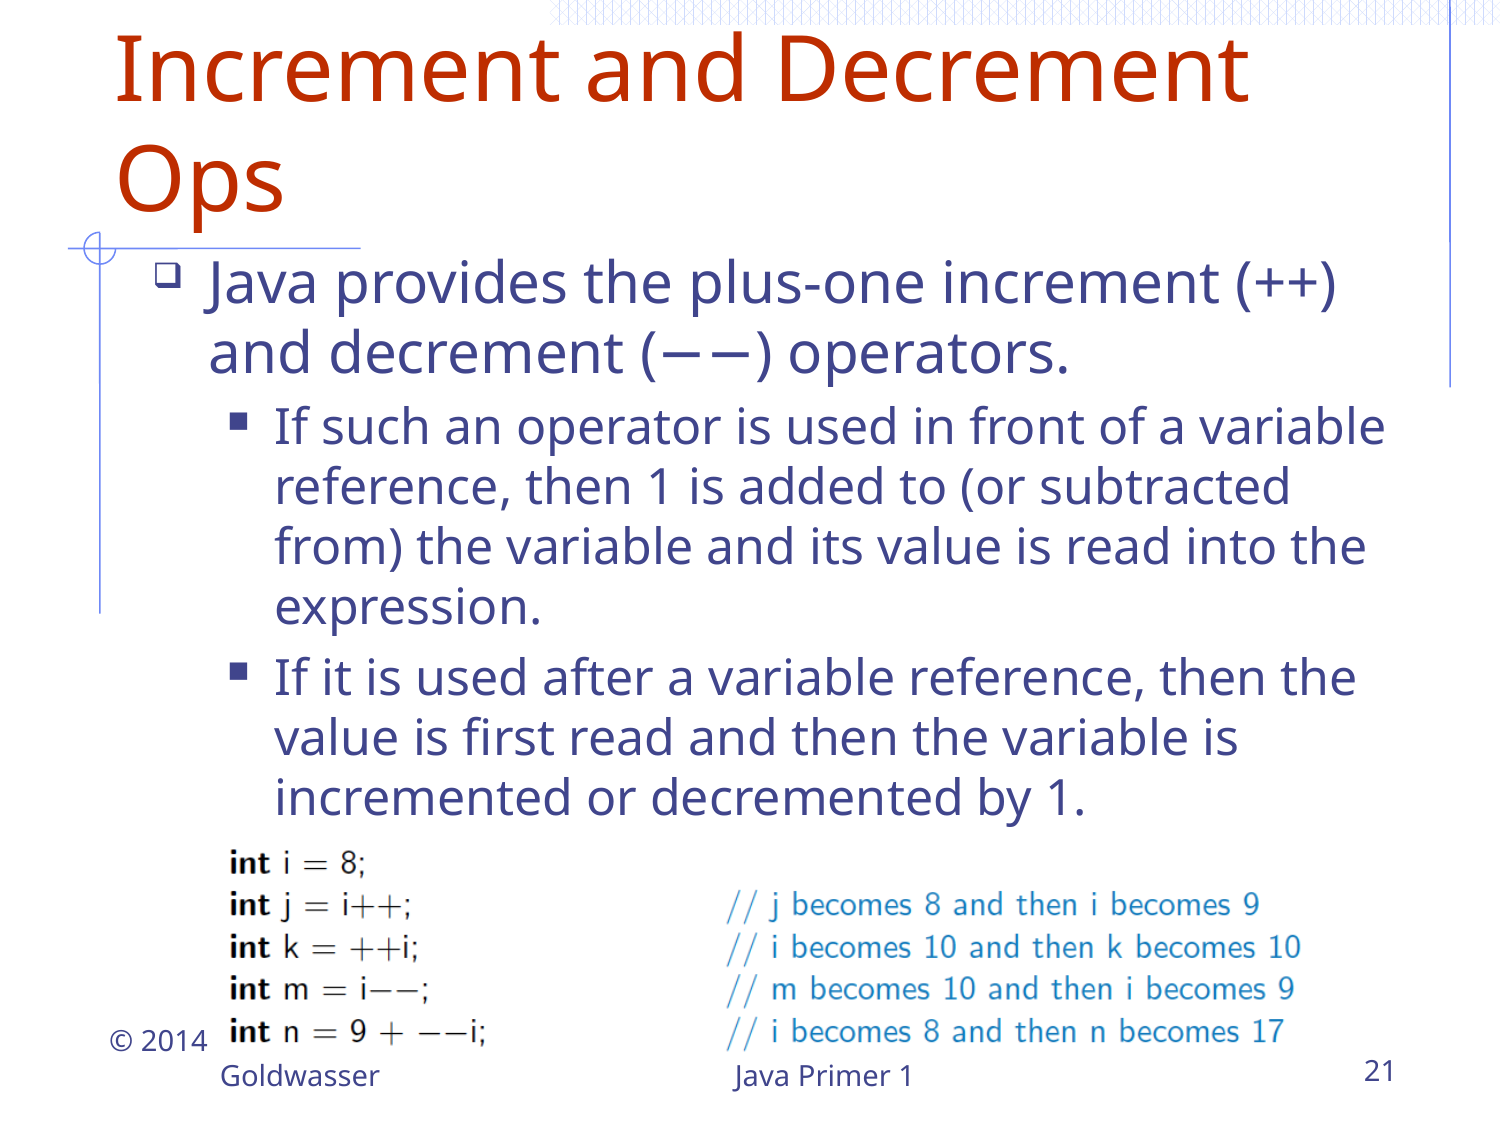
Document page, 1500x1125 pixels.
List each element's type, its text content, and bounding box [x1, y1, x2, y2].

list Java provides the plus-one increment (++) and decrement (−−) operators. If such an operator is used in front of a variable reference, then 1 is added to (or subtracted from) the variable and its value is read into the expression. If it is used after a variable reference, then the value is first read and then the variable is incremented or decremented by 1. [137, 237, 1413, 963]
slide_number © 2014 Goodrich, Tamassia, Goldwasser [12, 1024, 587, 1101]
slide_number 21 [1099, 1024, 1413, 1101]
title Increment and Decrement Ops [99, 50, 1413, 238]
footer Java Primer 1 [587, 1071, 1063, 1101]
picture [212, 837, 1313, 1063]
